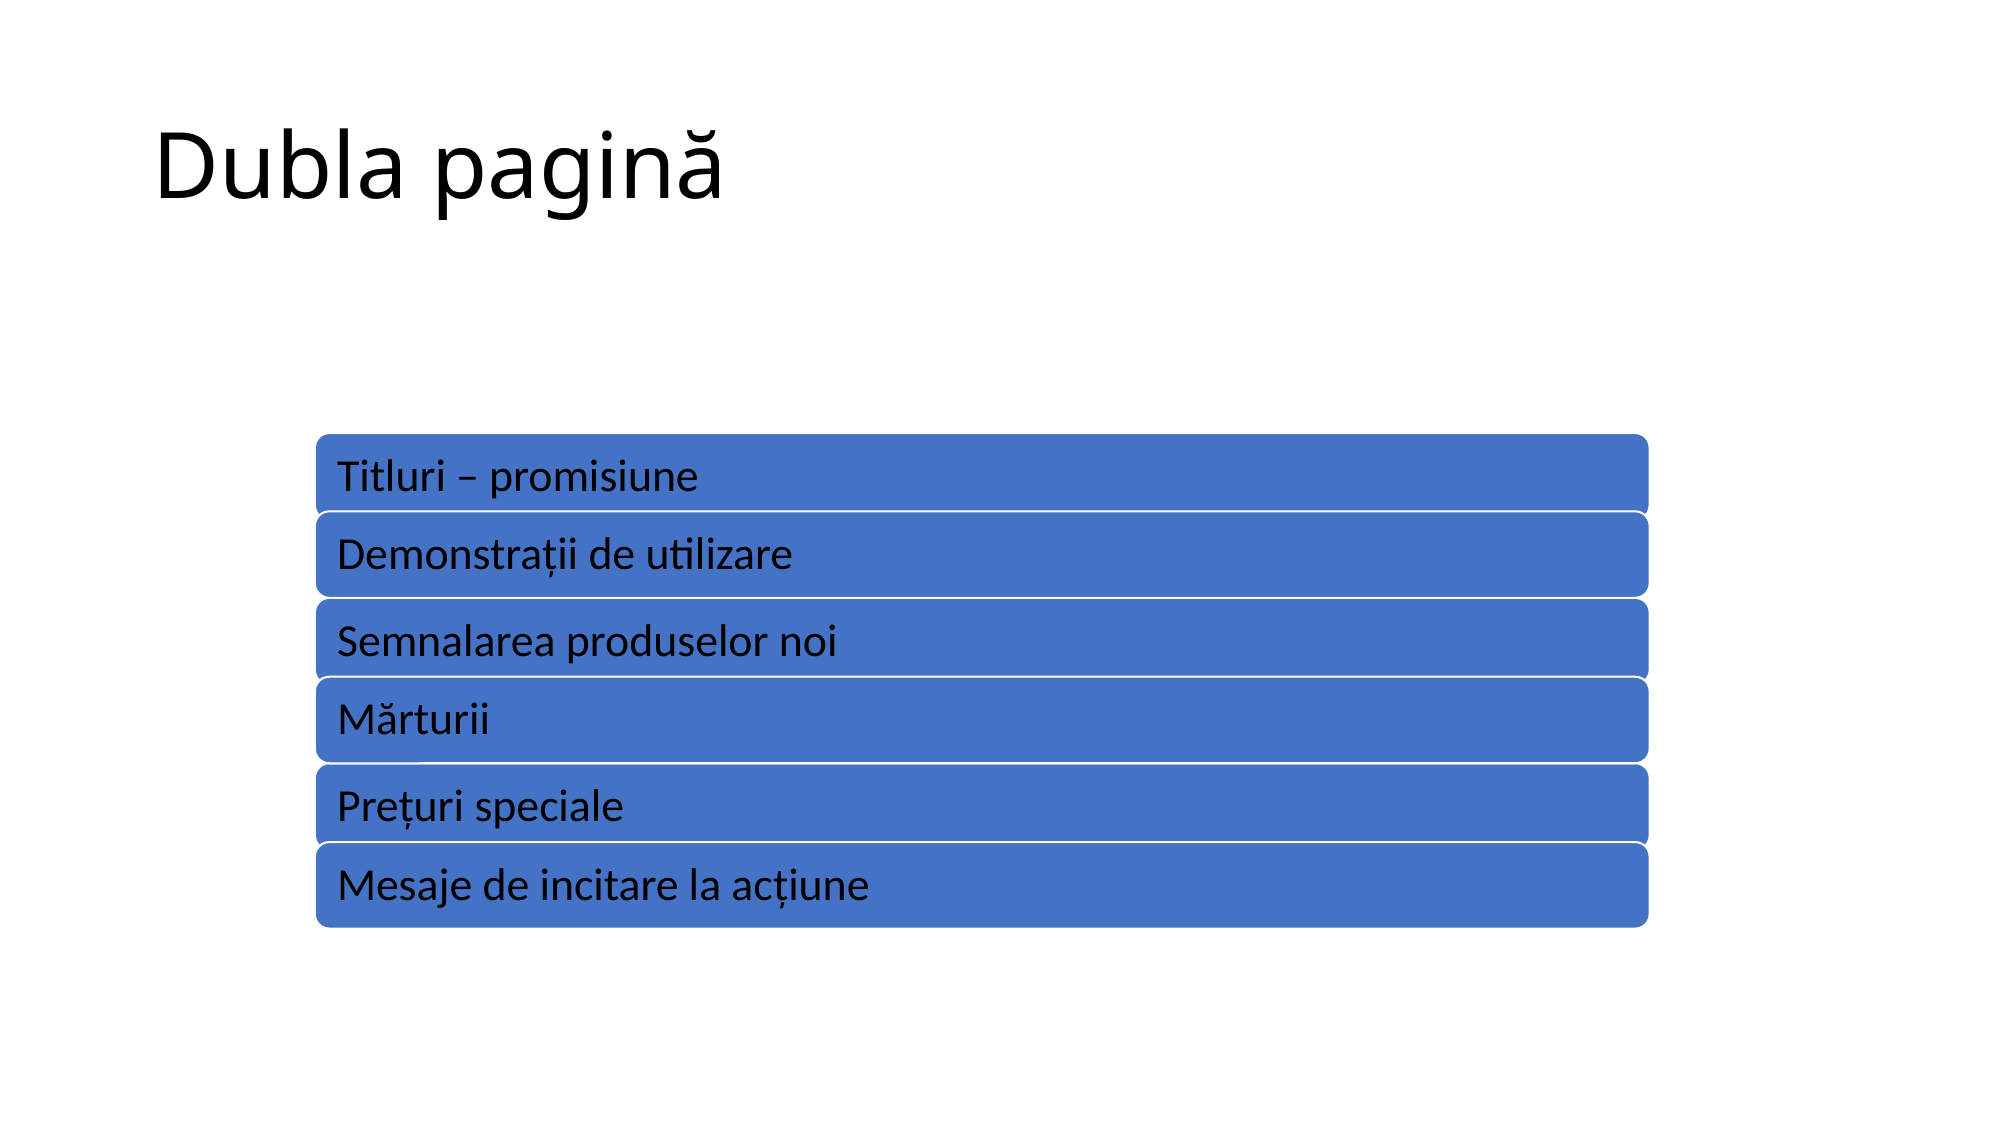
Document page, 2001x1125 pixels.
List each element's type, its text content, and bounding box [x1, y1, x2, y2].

title Dubla pagină [137, 59, 1863, 278]
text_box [314, 432, 1650, 1029]
